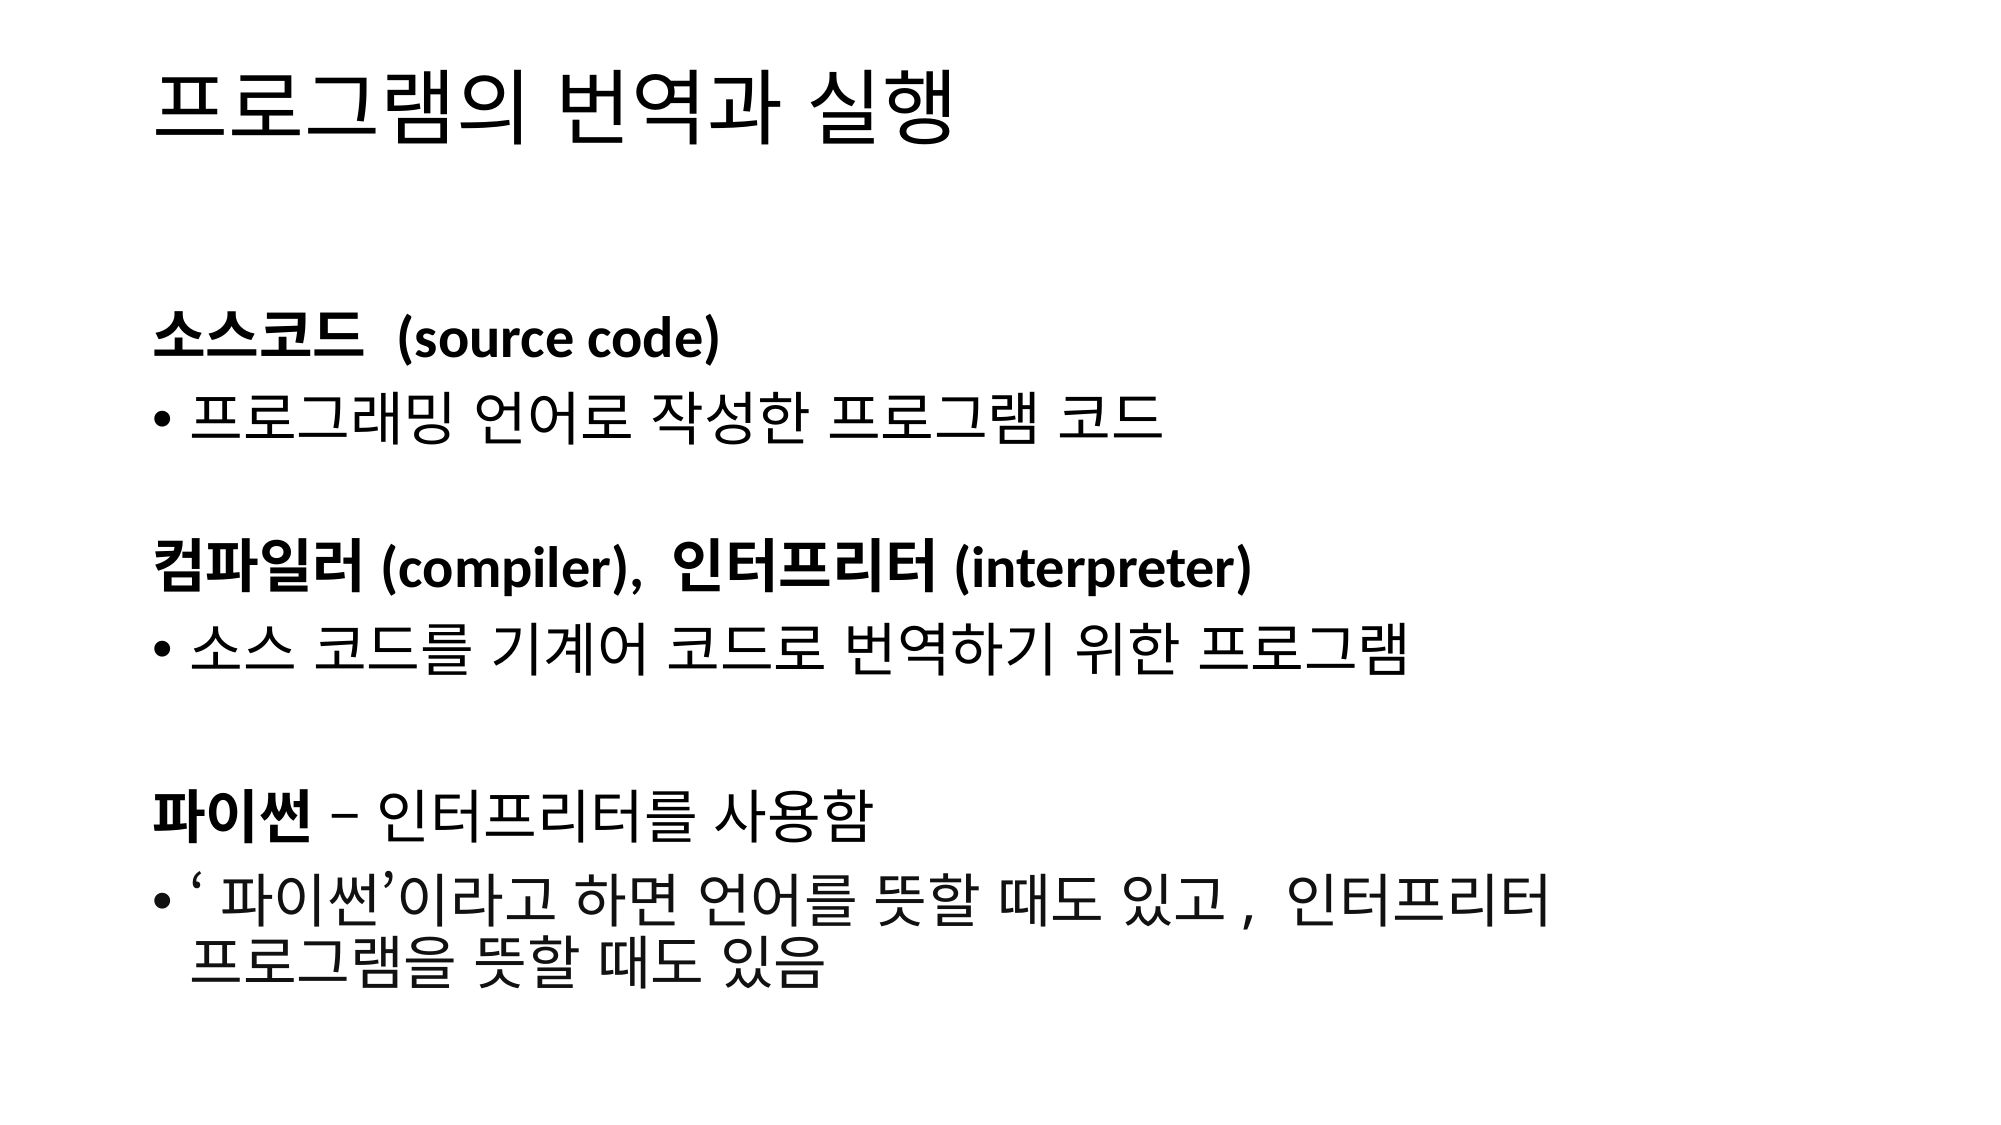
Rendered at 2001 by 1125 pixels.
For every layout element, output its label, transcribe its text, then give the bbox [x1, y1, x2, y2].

list 소스코드 (source code) 프로그래밍 언어로 작성한 프로그램 코드 컴파일러(compiler), 인터프리터(interpreter) 소스 코드를 기계어 코드로 번역하기 위한 프로그램 파이썬 – 인터프리터를 사용함 ‘파이썬’이라고 하면 언어를 뜻할 때도 있고, 인터프리터 프로그램을 뜻할 때도 있음 [137, 299, 1787, 1066]
title 프로그램의 번역과 실행 [137, 59, 1863, 264]
